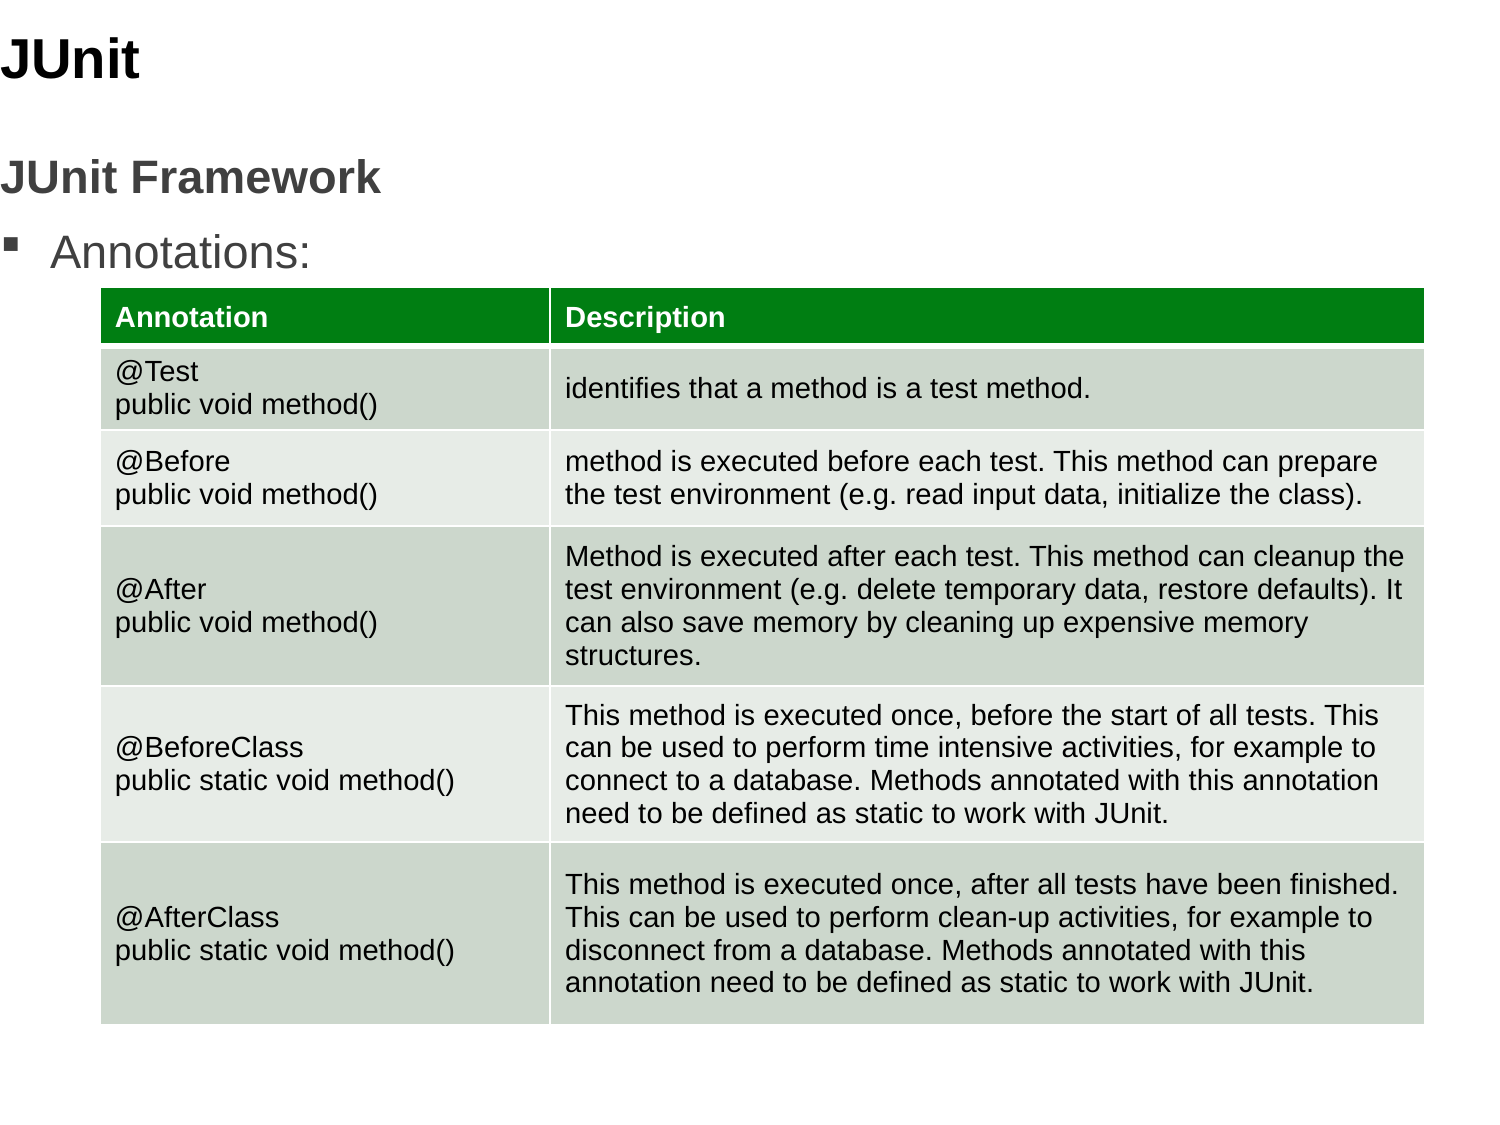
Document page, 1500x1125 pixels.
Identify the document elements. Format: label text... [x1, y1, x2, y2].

table_cell This method is executed once, before the start of all tests. This can be used to perform time intensive activities, for example to connect to a database. Methods annotated with this annotation need to be defined as static to work with JUnit. [551, 687, 1424, 841]
table_cell @Before public void method() [101, 431, 549, 525]
table_cell This method is executed once, after all tests have been finished. This can be used to perform clean-up activities, for example to disconnect from a database. Methods annotated with this annotation need to be defined as static to work with JUnit. [551, 843, 1424, 1024]
table_cell @Test public void method() [101, 349, 549, 429]
title JUnit [0, 0, 1350, 146]
table_cell @BeforeClass public static void method() [101, 687, 549, 841]
list JUnit Framework Annotations: [0, 146, 1434, 1025]
table_cell method is executed before each test. This method can prepare the test environment (e.g. read input data, initialize the class). [551, 431, 1424, 525]
table_cell @After public void method() [101, 527, 549, 685]
table_header Annotation [101, 288, 549, 343]
table_cell identifies that a method is a test method. [551, 349, 1424, 429]
table_cell Method is executed after each test. This method can cleanup the test environment (e.g. delete temporary data, restore defaults). It can also save memory by cleaning up expensive memory structures. [551, 527, 1424, 685]
table_header Description [551, 288, 1424, 343]
table_cell @AfterClass public static void method() [101, 843, 549, 1024]
